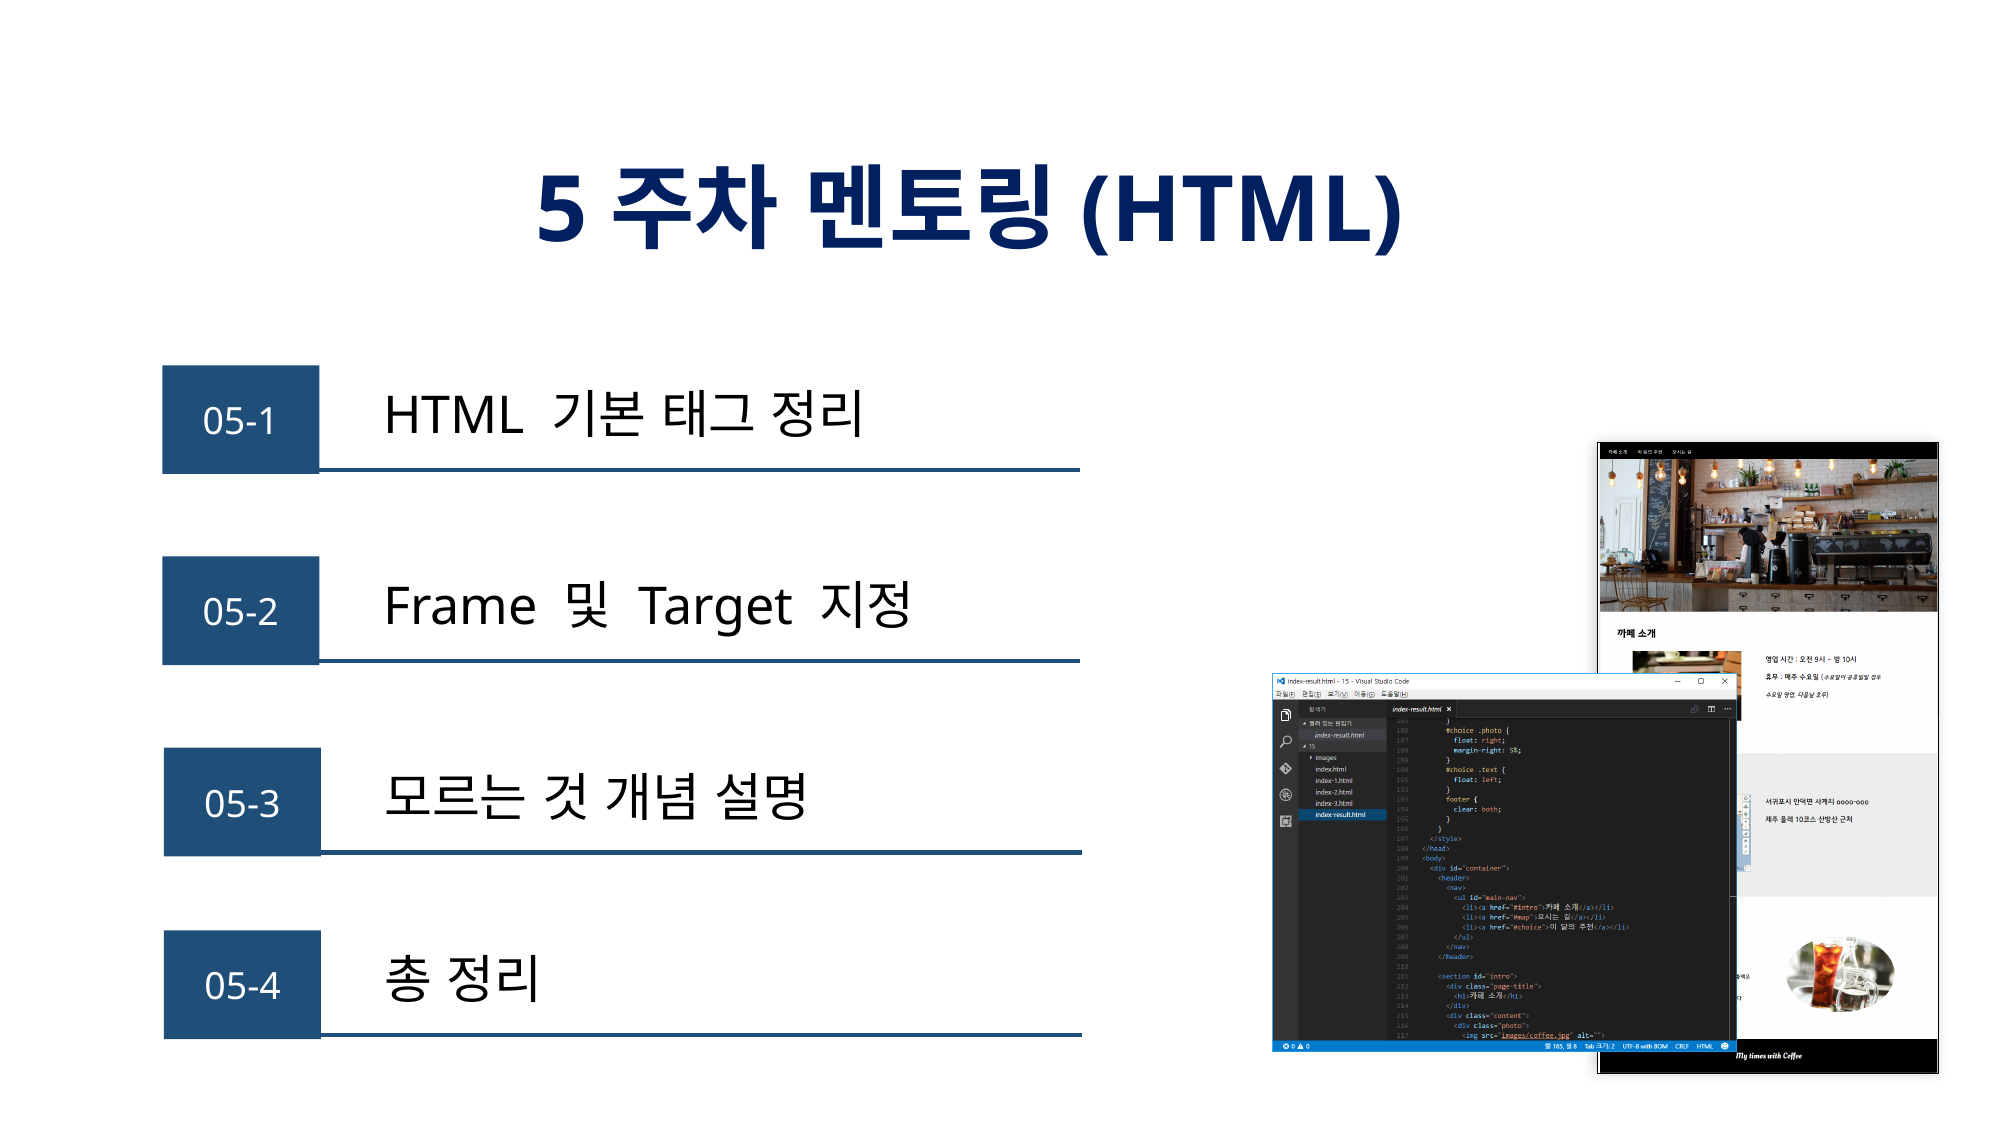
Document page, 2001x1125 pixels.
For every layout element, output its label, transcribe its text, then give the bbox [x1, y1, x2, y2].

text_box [163, 747, 1082, 857]
picture [1272, 443, 1938, 1073]
title 5주차 멘토링(HTML) [219, 98, 1720, 269]
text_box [162, 365, 1081, 475]
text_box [163, 930, 1082, 1040]
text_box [162, 556, 1134, 666]
